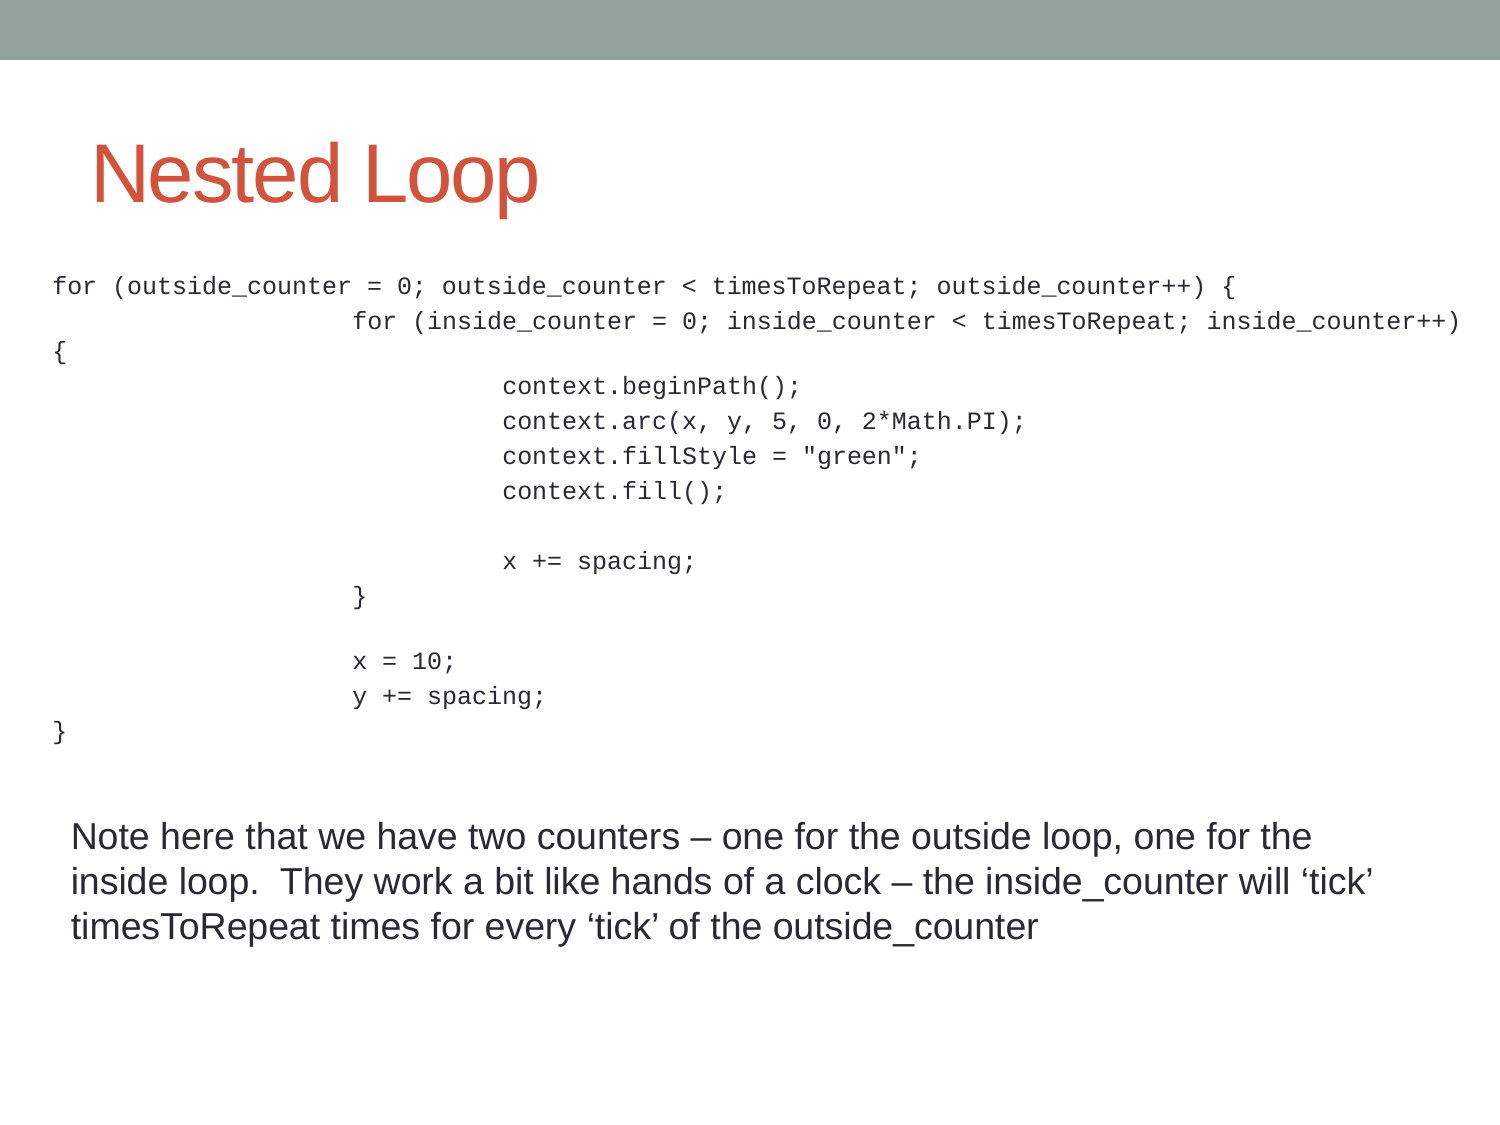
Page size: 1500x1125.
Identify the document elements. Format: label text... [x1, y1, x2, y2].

list for (outside_counter = 0; outside_counter < timesToRepeat; outside_counter++) { for (inside_counter = 0; inside_counter < timesToRepeat; inside_counter++) { context.beginPath(); context.arc(x, y, 5, 0, 2*Math.PI); context.fillStyle = "green"; context.fill(); x += spacing; } x = 10; y += spacing; } [37, 262, 1483, 756]
title Nested Loop [75, 87, 1425, 250]
text_box Note here that we have two counters – one for the outside loop, one for the inside loop. They work a bit like hands of a clock – the inside_counter will ‘tick’ timesToRepeat times for every ‘tick’ of the outside_counter [56, 804, 1388, 955]
